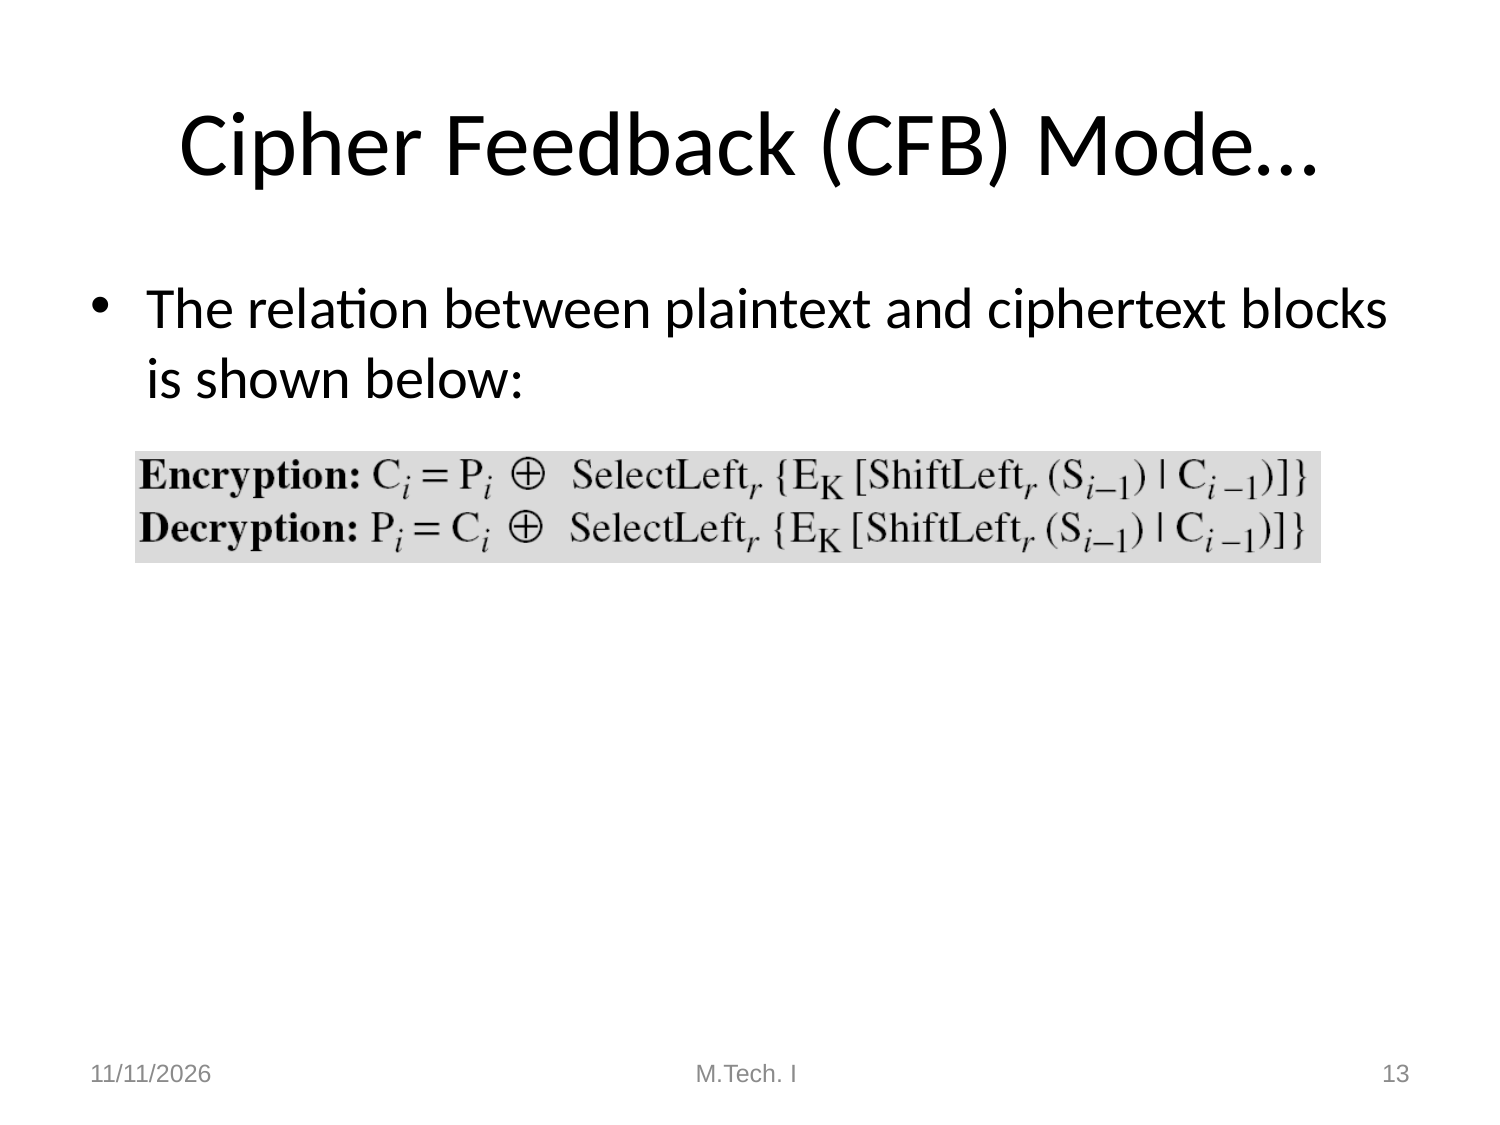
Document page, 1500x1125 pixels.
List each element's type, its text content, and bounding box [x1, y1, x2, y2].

list The relation between plaintext and ciphertext blocks is shown below: [75, 262, 1425, 1005]
picture [135, 451, 1321, 563]
slide_number 13 [1074, 1042, 1425, 1103]
title Cipher Feedback (CFB) Mode… [75, 45, 1425, 233]
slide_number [75, 1042, 425, 1103]
footer M.Tech. I [512, 1042, 988, 1103]
